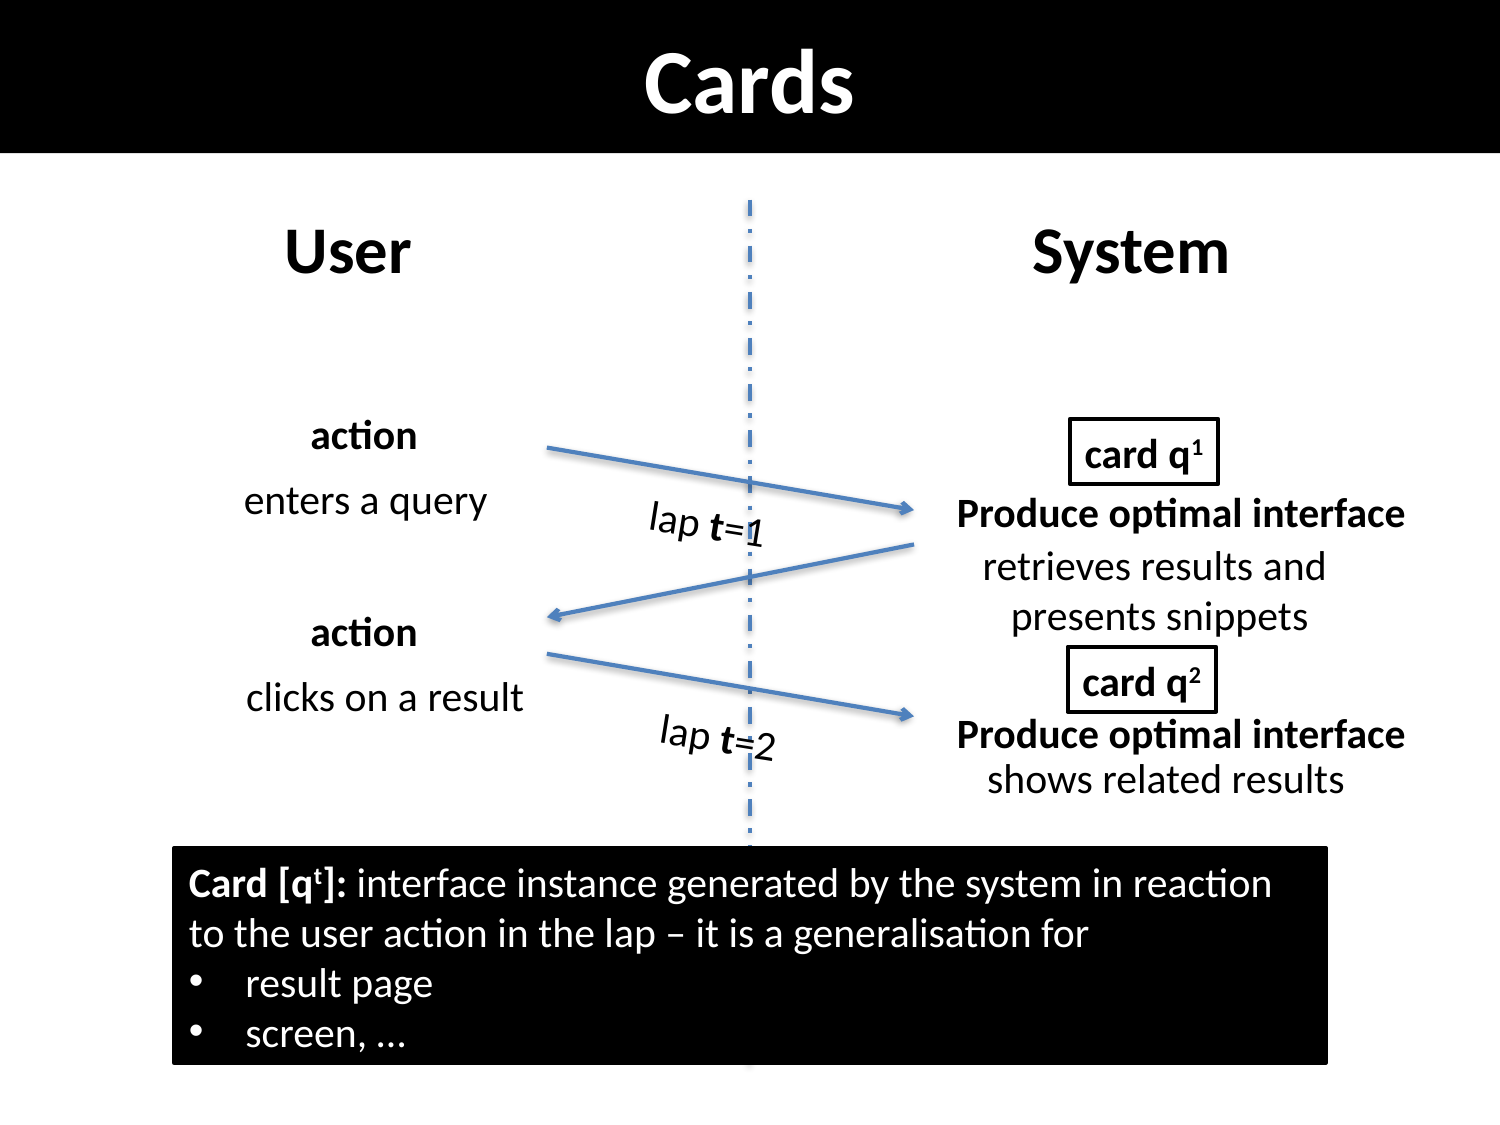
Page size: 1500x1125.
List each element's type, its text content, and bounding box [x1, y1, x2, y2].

text_box retrieves results and presents snippets [968, 531, 1352, 647]
text_box lap t=2 [754, 725, 796, 780]
text_box lap t=1 [754, 519, 784, 542]
text_box lap t=2 [641, 725, 745, 773]
text_box Card [qt]: interface instance generated by the system in reaction to the user action in the lap – it is a generalisation for result page screen, … [172, 846, 745, 1065]
text_box card q1 [1068, 417, 1220, 486]
text_box shows related results [972, 744, 1360, 809]
text_box User [269, 199, 428, 295]
text_box enters a query [228, 465, 503, 531]
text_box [546, 544, 915, 618]
text_box action [295, 597, 433, 662]
text_box Produce optimal interface [942, 478, 1421, 544]
title Cards [0, 0, 1500, 154]
text_box clicks on a result [231, 662, 540, 728]
text_box card q2 [1066, 645, 1218, 714]
text_box lap t=1 [630, 519, 745, 542]
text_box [546, 653, 915, 717]
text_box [546, 447, 915, 511]
text_box Produce optimal interface [942, 699, 1421, 764]
text_box action [295, 400, 433, 465]
text_box Card [qt]: interface instance generated by the system in reaction to the user action in the lap – it is a generalisation for result page screen, … [753, 846, 1328, 1065]
text_box System [1018, 199, 1246, 295]
